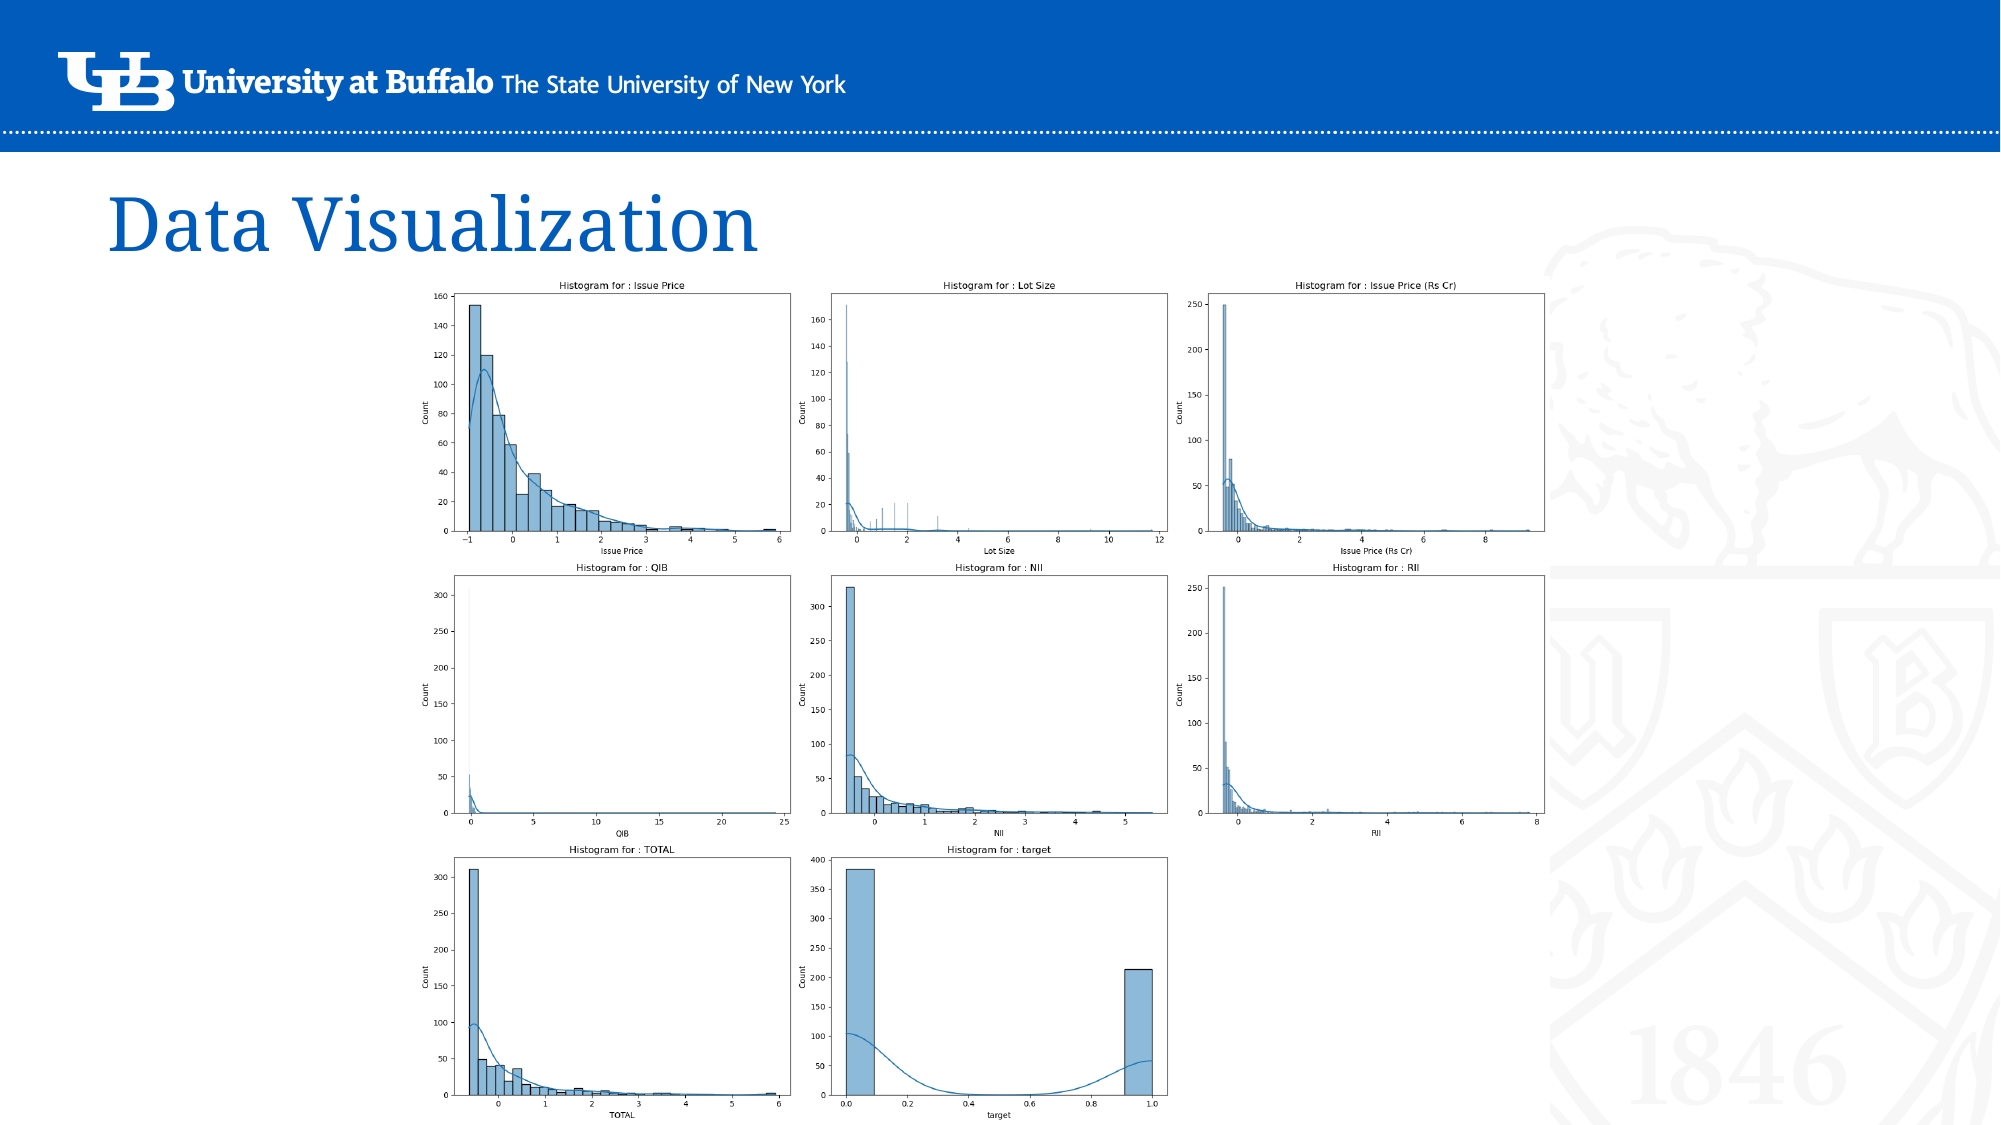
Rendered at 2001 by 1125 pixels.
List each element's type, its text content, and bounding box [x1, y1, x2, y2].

text_box Data Visualization [92, 179, 816, 277]
picture [0, 0, 2001, 1125]
